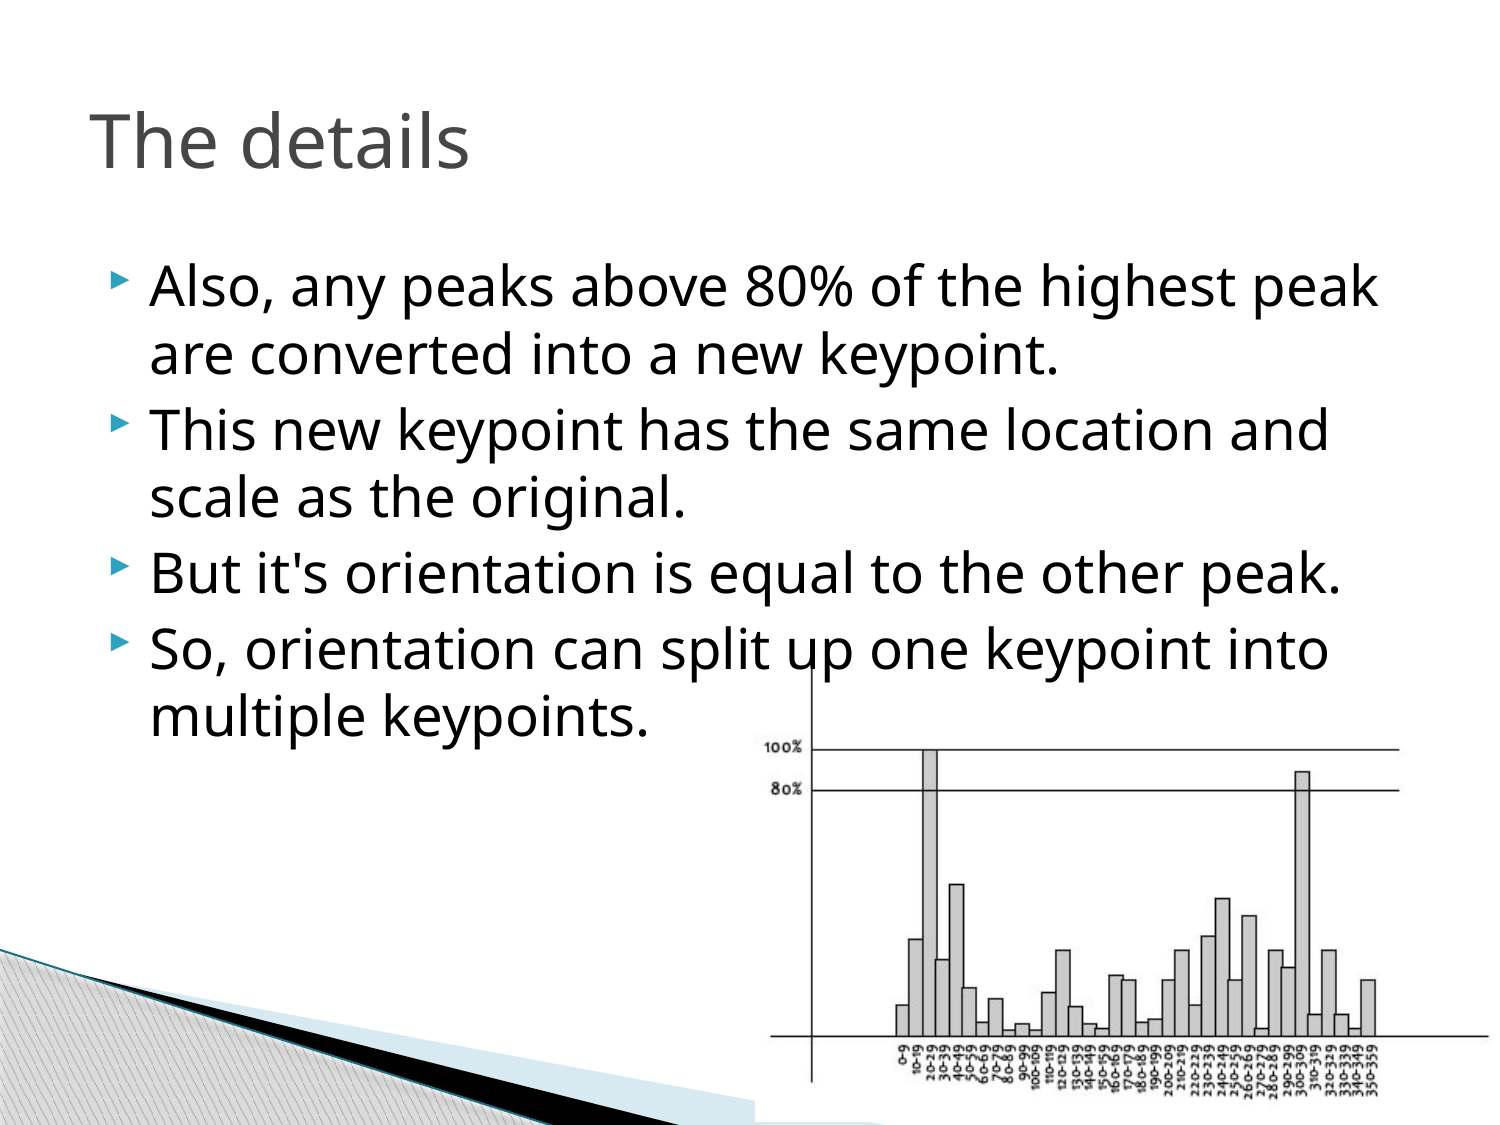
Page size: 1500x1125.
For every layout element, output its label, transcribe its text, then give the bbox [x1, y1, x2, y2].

title The details [75, 45, 1471, 233]
list Also, any peaks above 80% of the highest peak are converted into a new keypoint. This new keypoint has the same location and scale as the original. But it's orientation is equal to the other peak. So, orientation can split up one keypoint into multiple keypoints. [75, 243, 1425, 986]
picture [755, 621, 1500, 1122]
